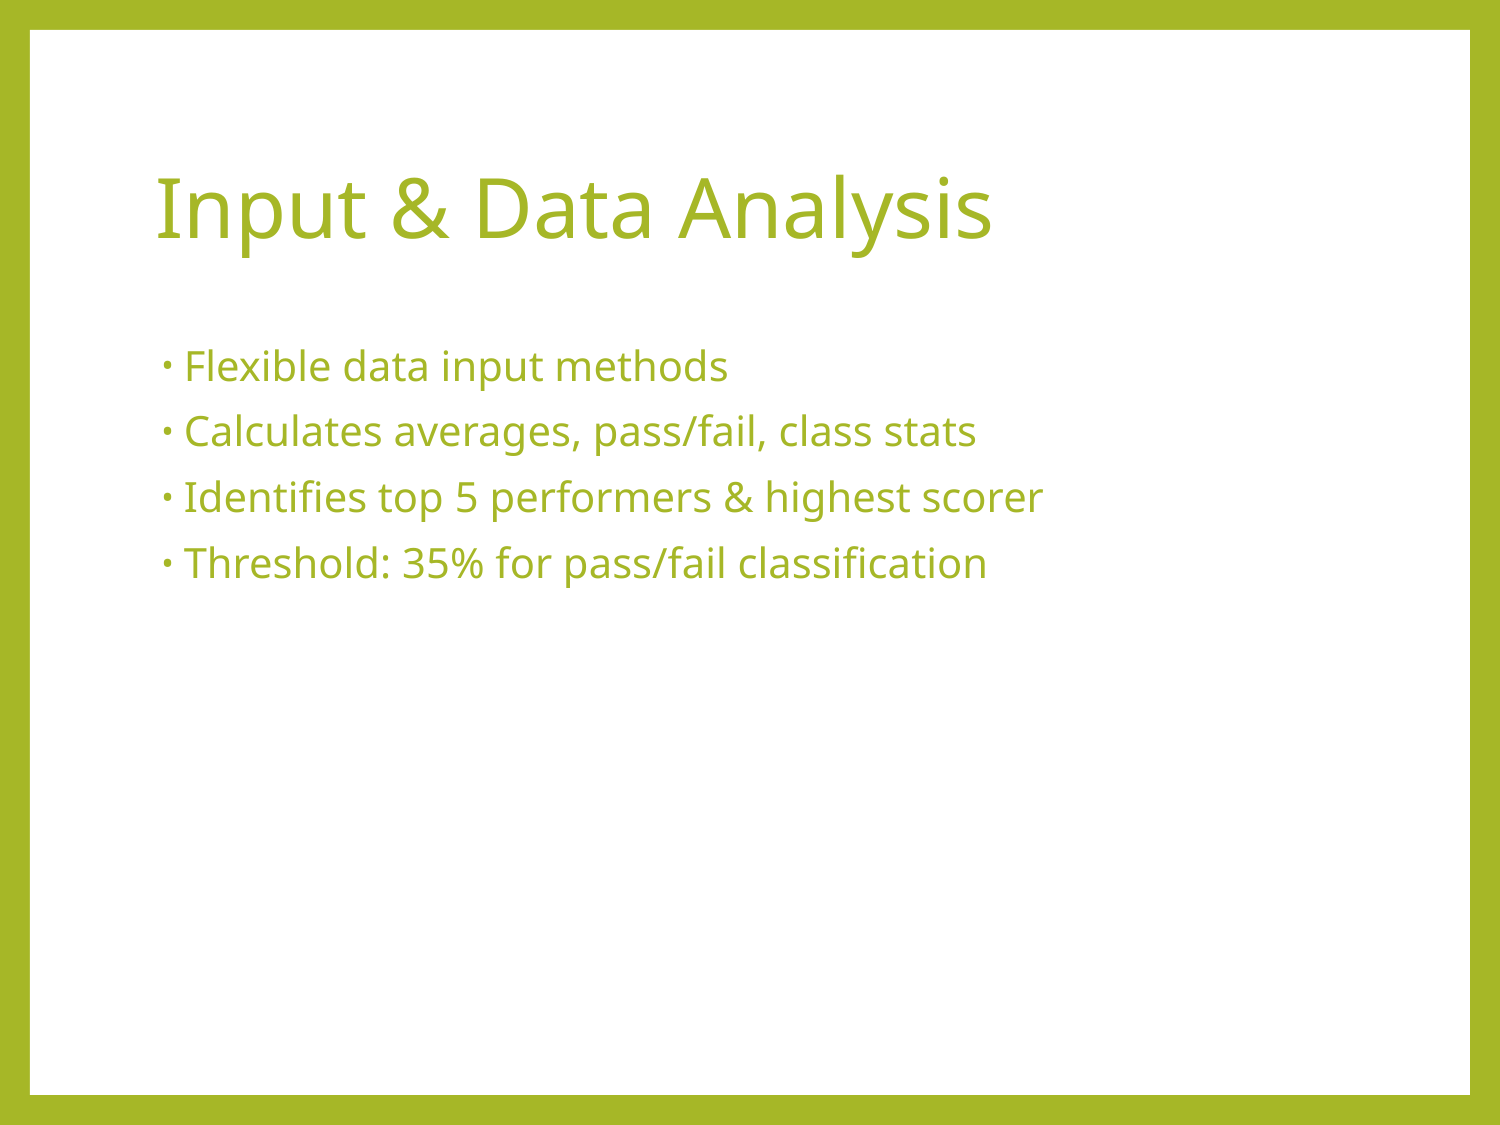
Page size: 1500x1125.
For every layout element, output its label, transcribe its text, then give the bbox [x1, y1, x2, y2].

title Input & Data Analysis [140, 99, 1356, 323]
list Flexible data input methods Calculates averages, pass/fail, class stats Identifies top 5 performers & highest scorer Threshold: 35% for pass/fail classification [140, 337, 1356, 1000]
